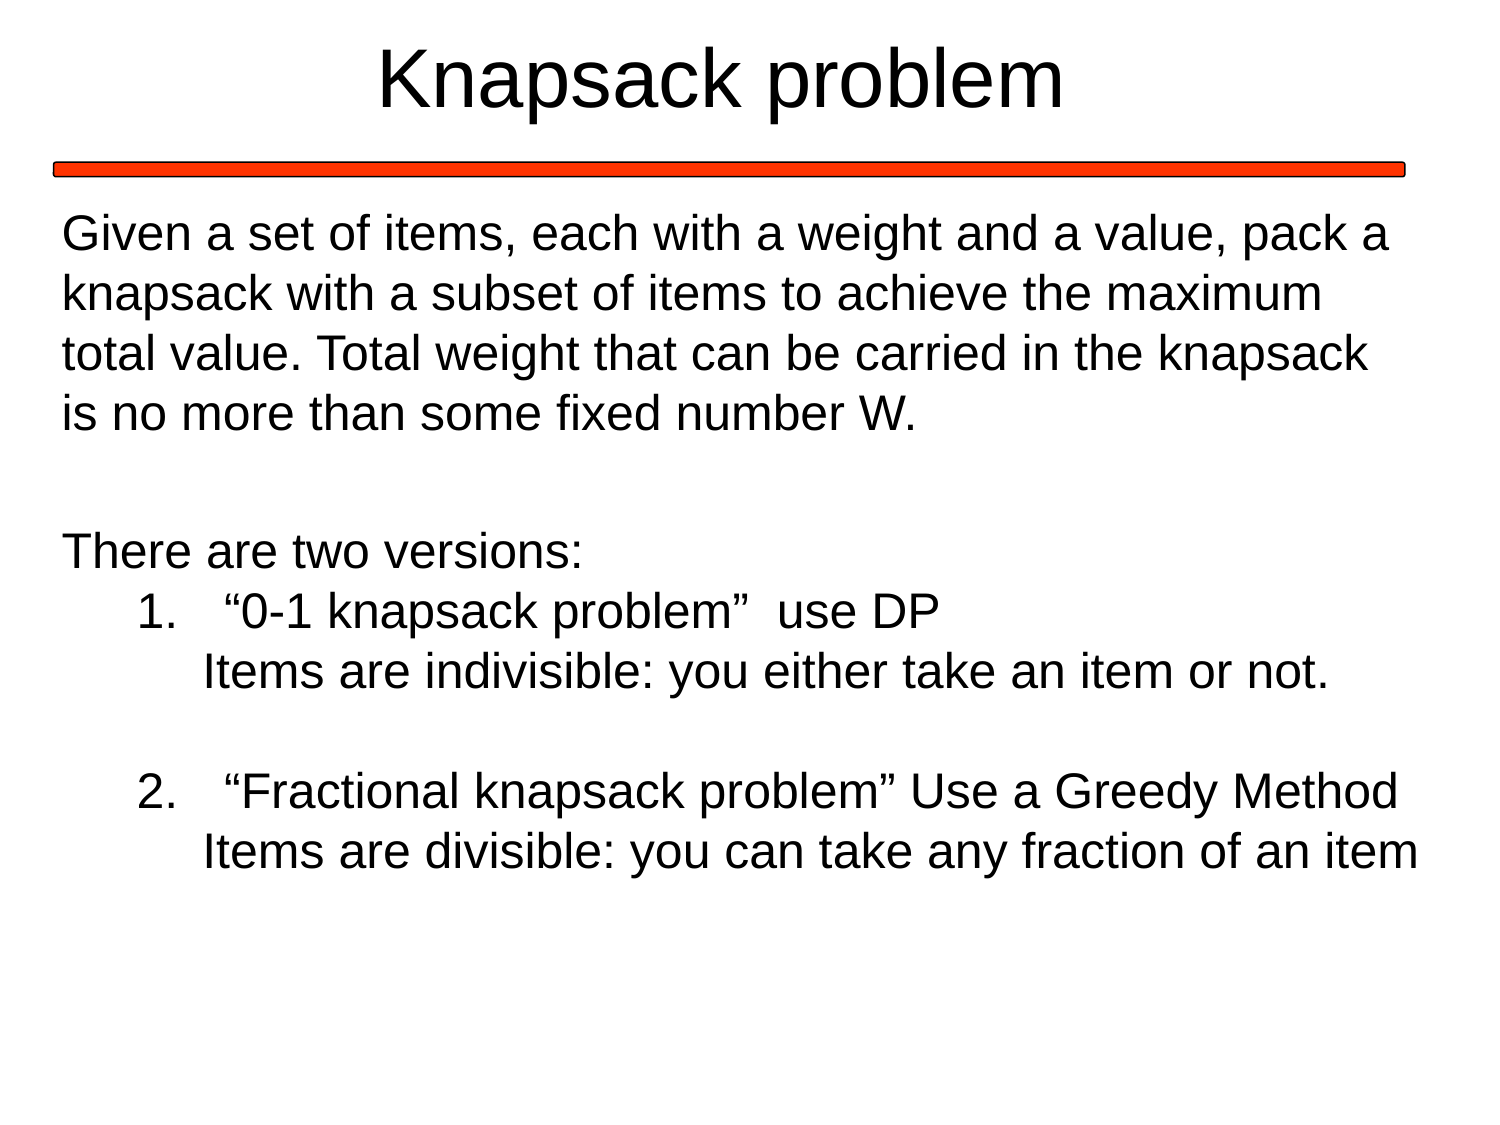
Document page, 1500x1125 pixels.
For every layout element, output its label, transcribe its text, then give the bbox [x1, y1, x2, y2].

text_box There are two versions: “0-1 knapsack problem” use DP Items are indivisible: you either take an item or not. “Fractional knapsack problem” Use a Greedy Method Items are divisible: you can take any fraction of an item [46, 511, 1444, 946]
text_box Given a set of items, each with a weight and a value, pack a knapsack with a subset of items to achieve the maximum total value. Total weight that can be carried in the knapsack is no more than some fixed number W. [46, 192, 1430, 448]
title Knapsack problem [57, 0, 1408, 149]
